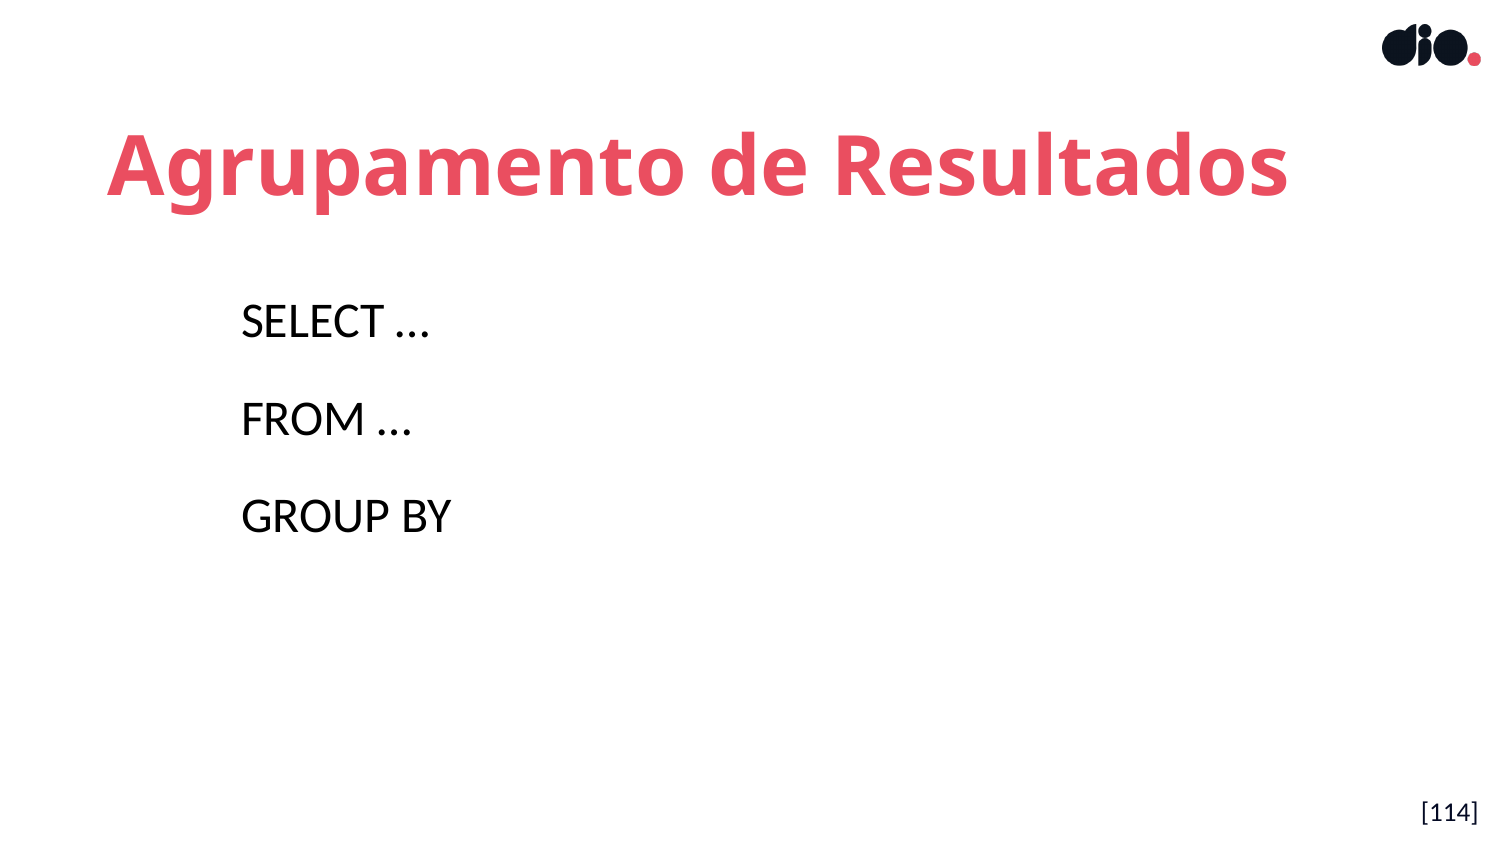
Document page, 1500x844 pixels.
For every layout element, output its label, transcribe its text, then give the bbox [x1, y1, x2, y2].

picture [1382, 24, 1481, 67]
text_box Agrupamento de Resultados [92, 142, 1408, 281]
slide_number [114] [1403, 779, 1494, 844]
text_box SELECT … FROM … GROUP BY [75, 175, 1391, 833]
